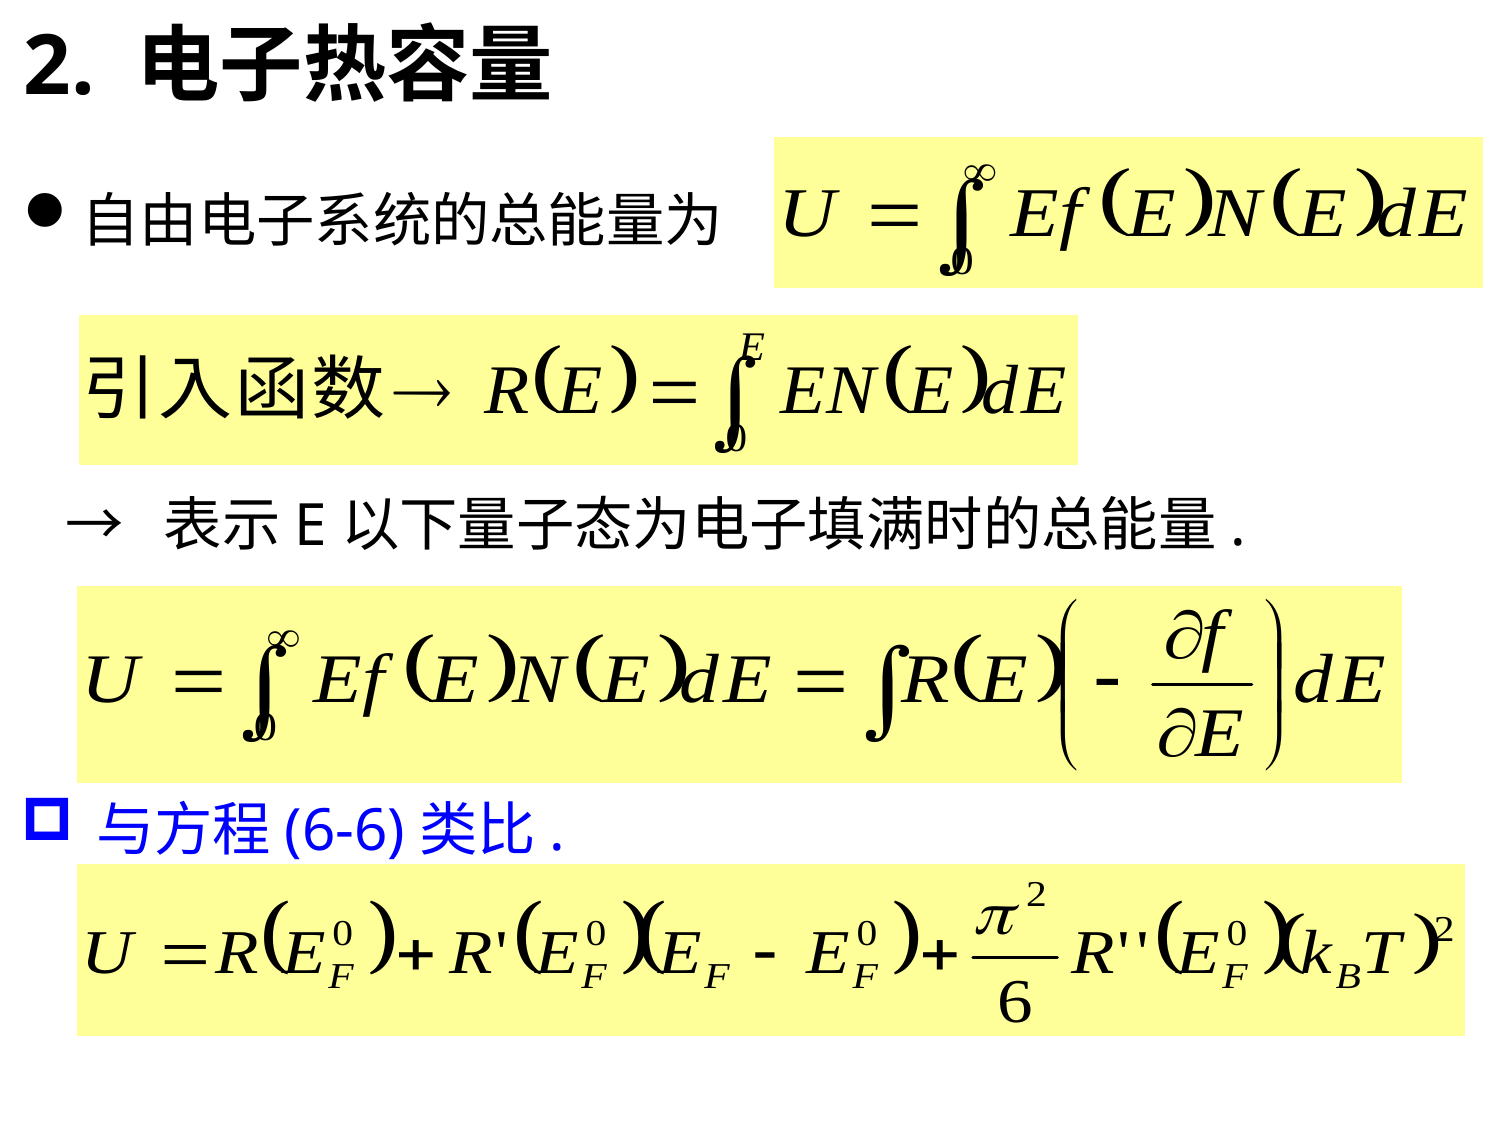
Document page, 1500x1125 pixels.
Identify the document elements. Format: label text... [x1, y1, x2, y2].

text_box 2. 电子热容量 [8, 4, 648, 119]
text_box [79, 314, 1079, 466]
text_box 自由电子系统的总能量为 [9, 175, 768, 261]
text_box 与方程(6-6)类比. [6, 784, 610, 870]
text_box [76, 585, 1403, 784]
text_box → 表示E以下量子态为电子填满时的总能量. [50, 479, 1246, 565]
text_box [773, 136, 1483, 289]
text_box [76, 864, 1466, 1036]
